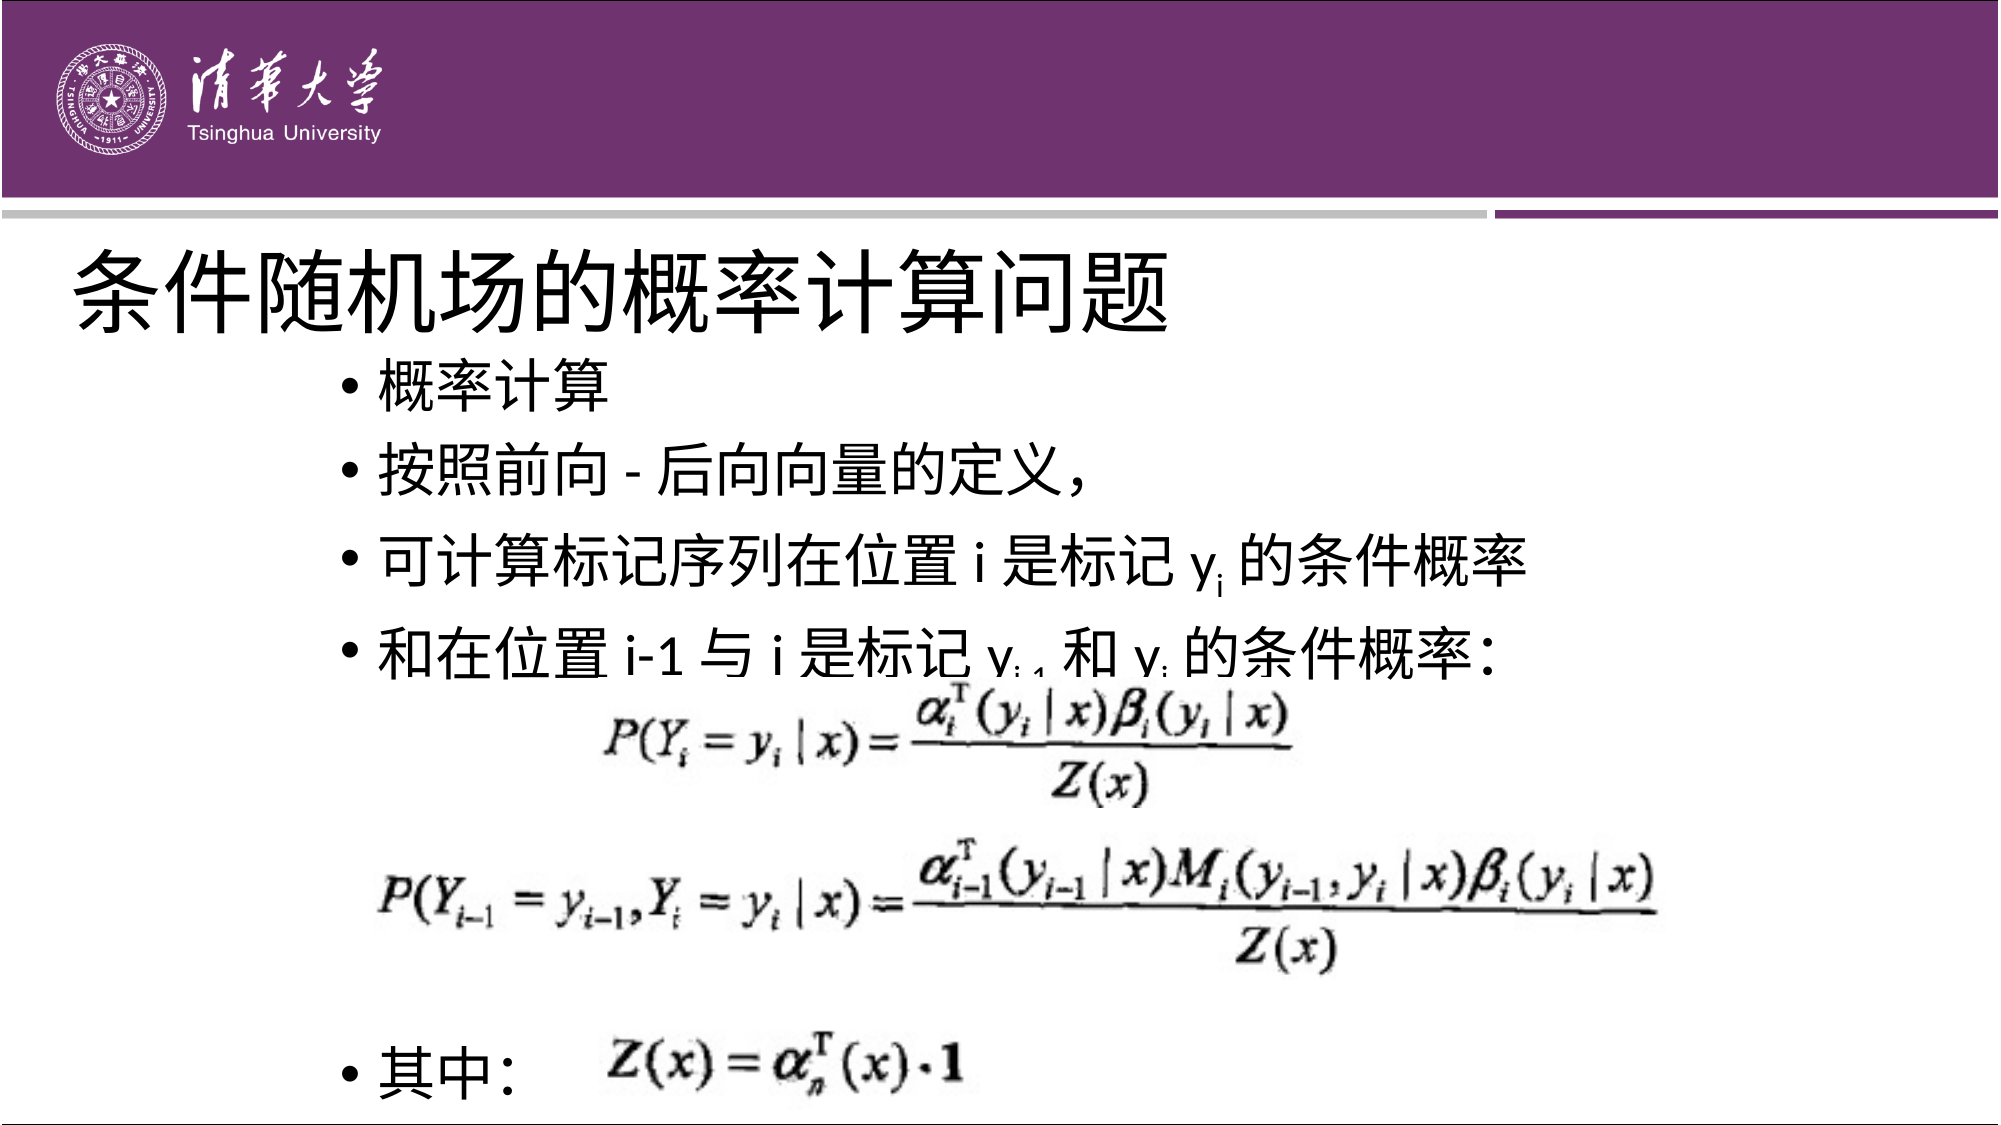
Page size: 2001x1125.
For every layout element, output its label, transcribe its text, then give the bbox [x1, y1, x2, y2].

picture [598, 1027, 980, 1110]
picture [2, 0, 1998, 1125]
title 条件随机场的概率计算问题 [55, 187, 1781, 406]
picture [598, 677, 1303, 808]
list 概率计算 按照前向-后向向量的定义， 可计算标记序列在位置i是标记yi的条件概率 和在位置i-1与i是标记yi-1和yi的条件概率： 其中： [324, 350, 1675, 1125]
picture [373, 831, 1666, 980]
